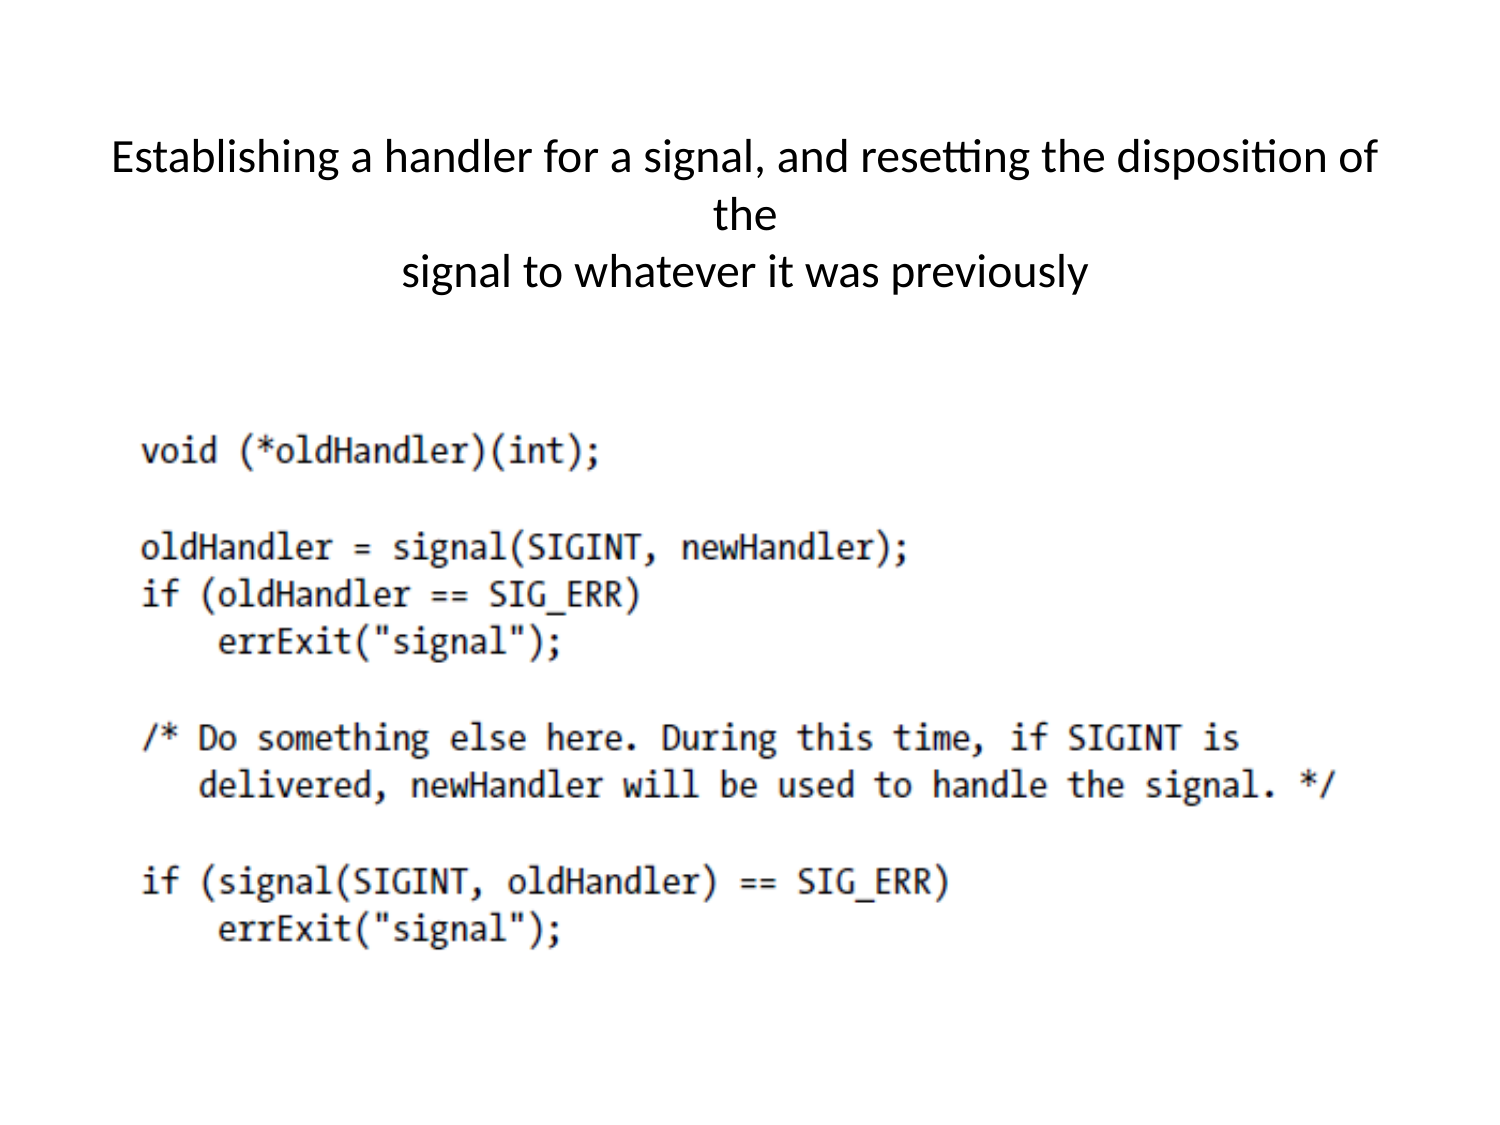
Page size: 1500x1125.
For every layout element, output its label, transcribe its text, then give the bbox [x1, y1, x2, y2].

title Establishing a handler for a signal, and resetting the disposition of the signal to whatever it was previously [70, 117, 1421, 305]
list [116, 409, 1374, 963]
